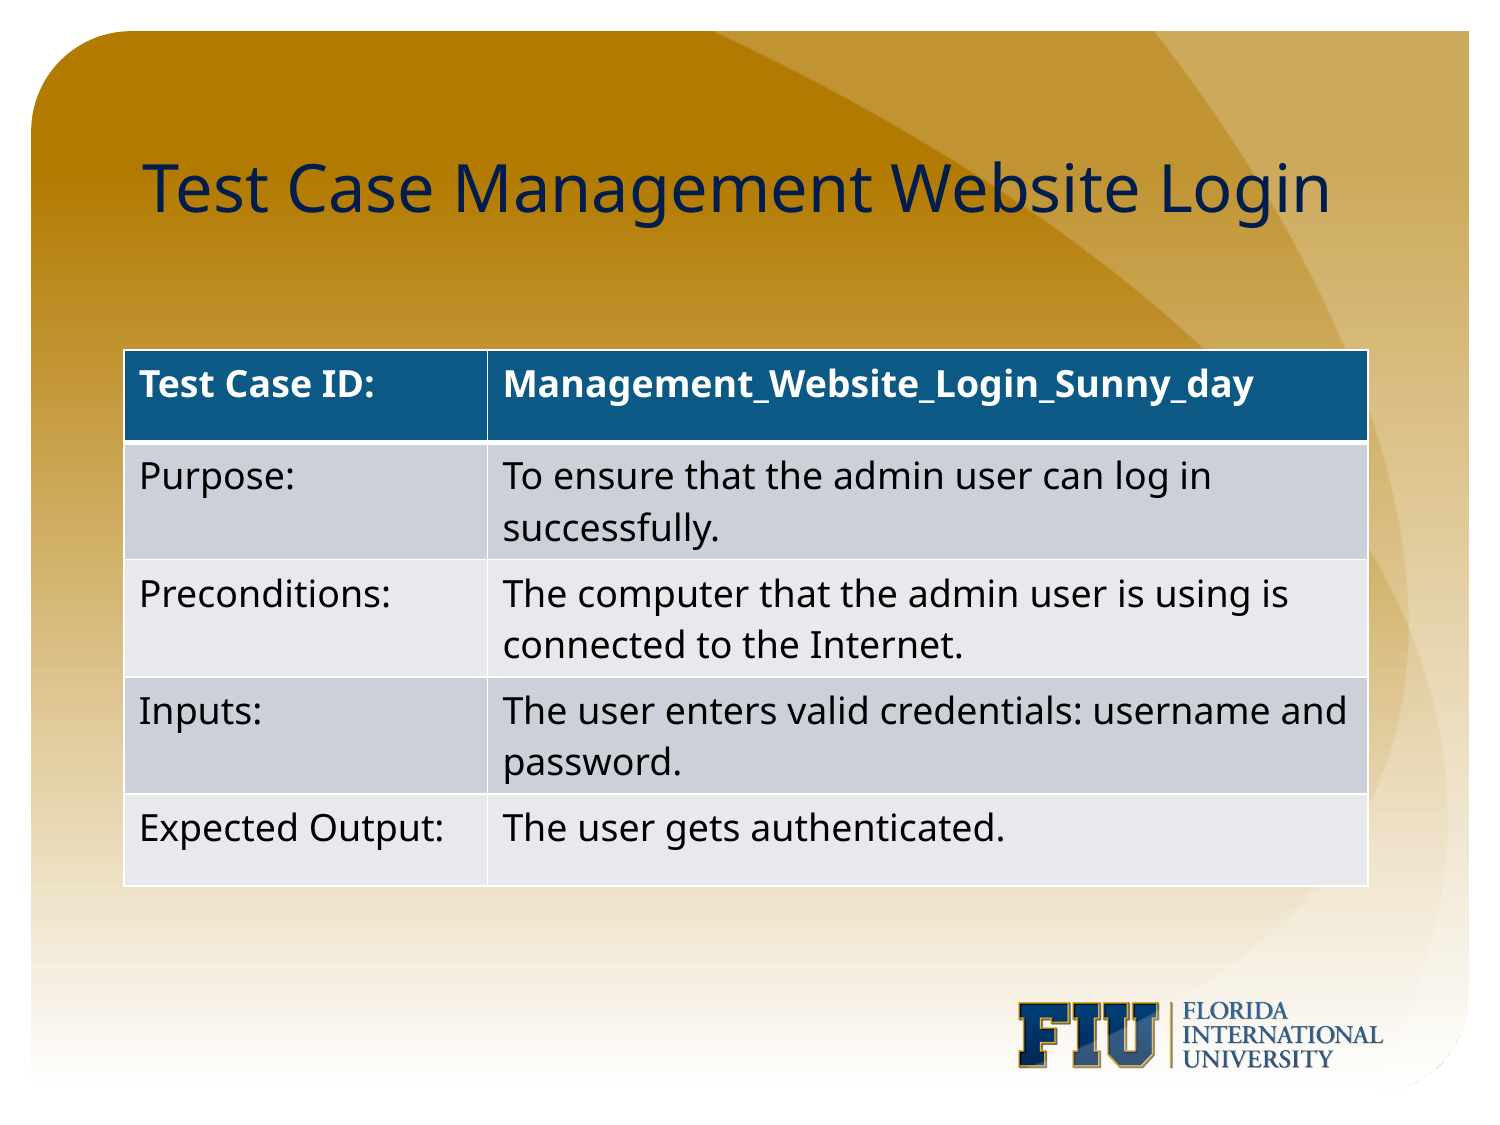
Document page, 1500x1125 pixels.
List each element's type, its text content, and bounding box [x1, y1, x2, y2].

title Test Case Management Website Login [127, 62, 1372, 234]
table_header Management_Website_Login_Sunny_day [488, 351, 1367, 440]
table_cell The computer that the admin user is using is connected to the Internet. [488, 560, 1367, 676]
table_cell The user enters valid credentials: username and password. [488, 678, 1367, 793]
table_cell The user gets authenticated. [488, 795, 1367, 885]
table_header Test Case ID: [125, 351, 487, 440]
table_cell Inputs: [125, 678, 487, 793]
picture [24, 30, 1473, 1094]
table_cell To ensure that the admin user can log in successfully. [488, 445, 1367, 559]
table_cell Expected Output: [125, 795, 487, 885]
table_cell Preconditions: [125, 560, 487, 676]
table_cell Purpose: [125, 445, 487, 559]
